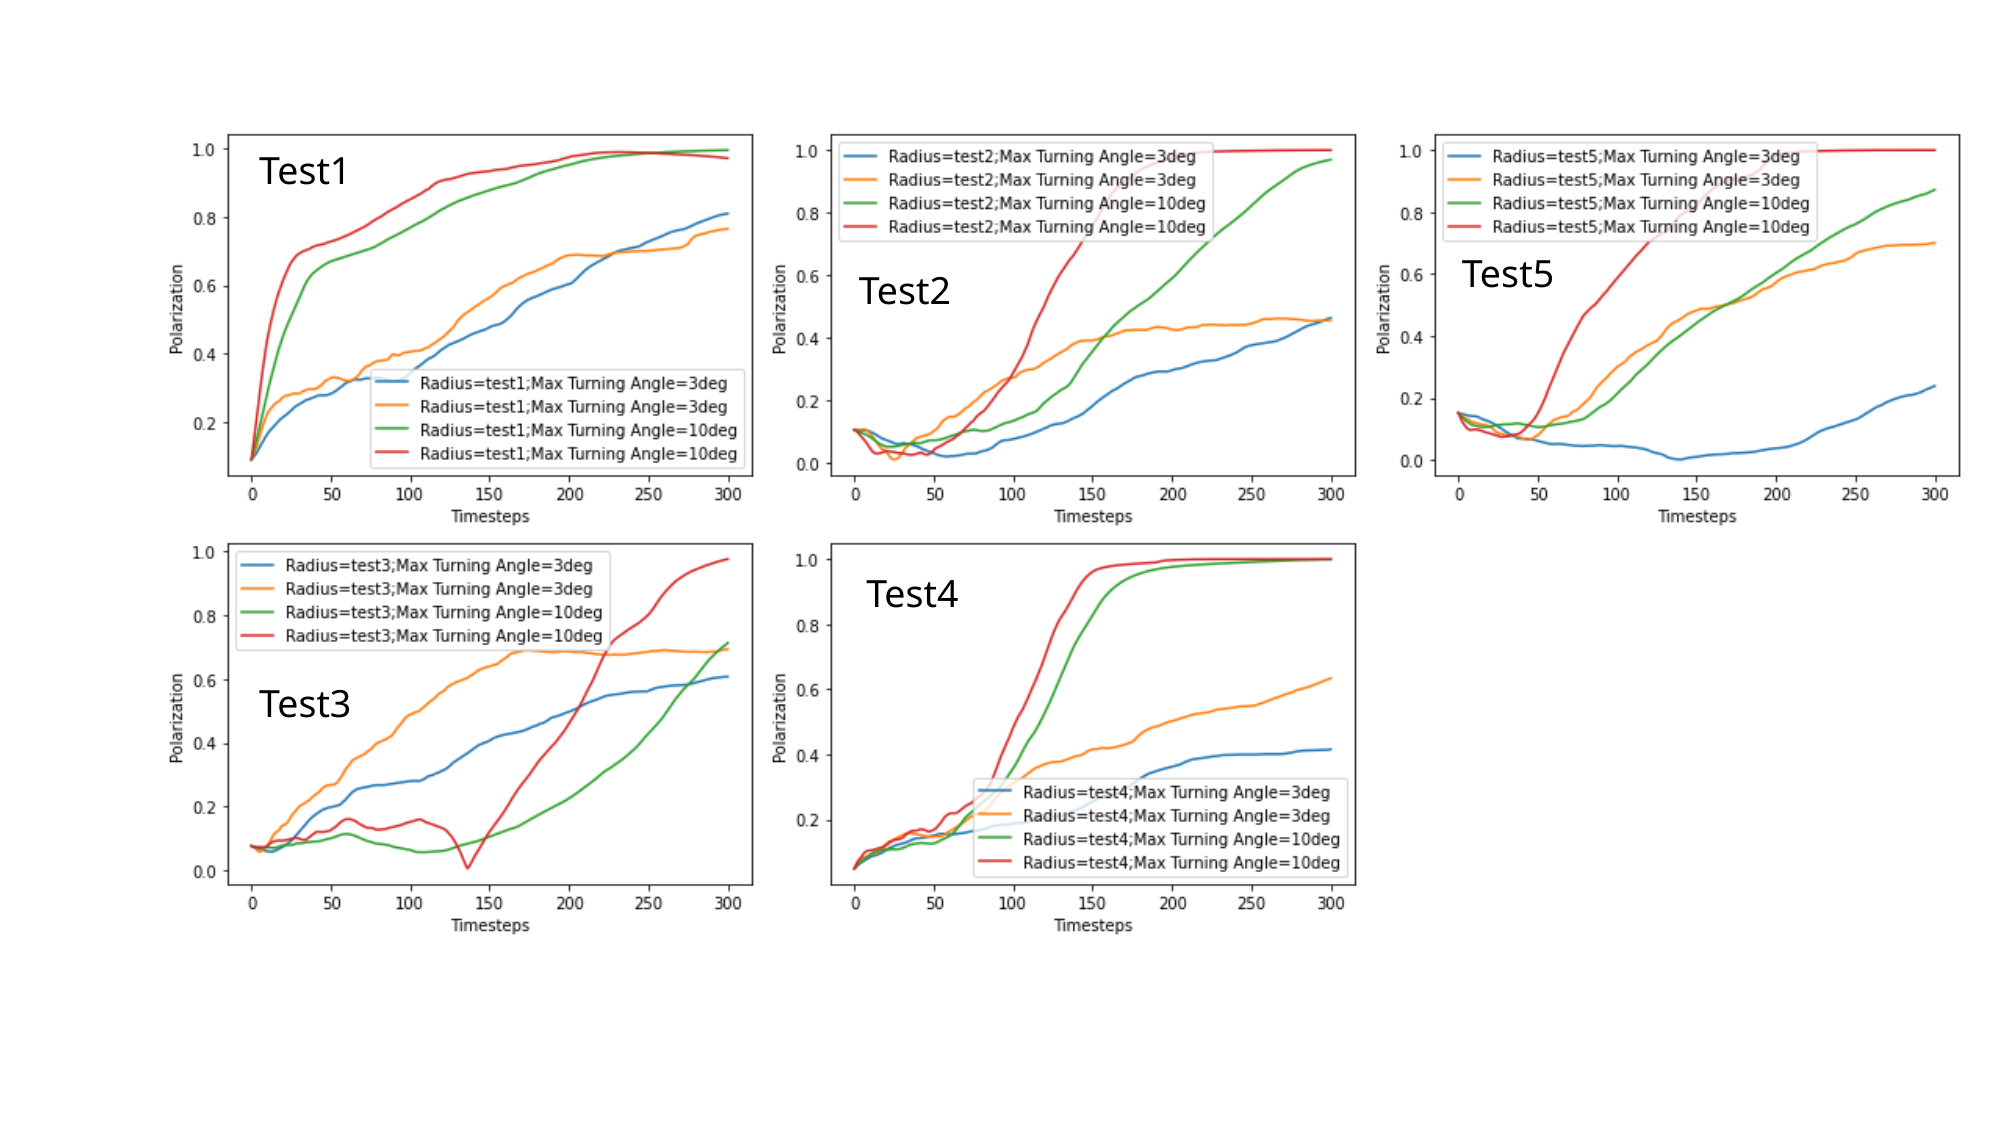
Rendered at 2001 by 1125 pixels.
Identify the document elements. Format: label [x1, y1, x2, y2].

text_box [159, 124, 1971, 945]
